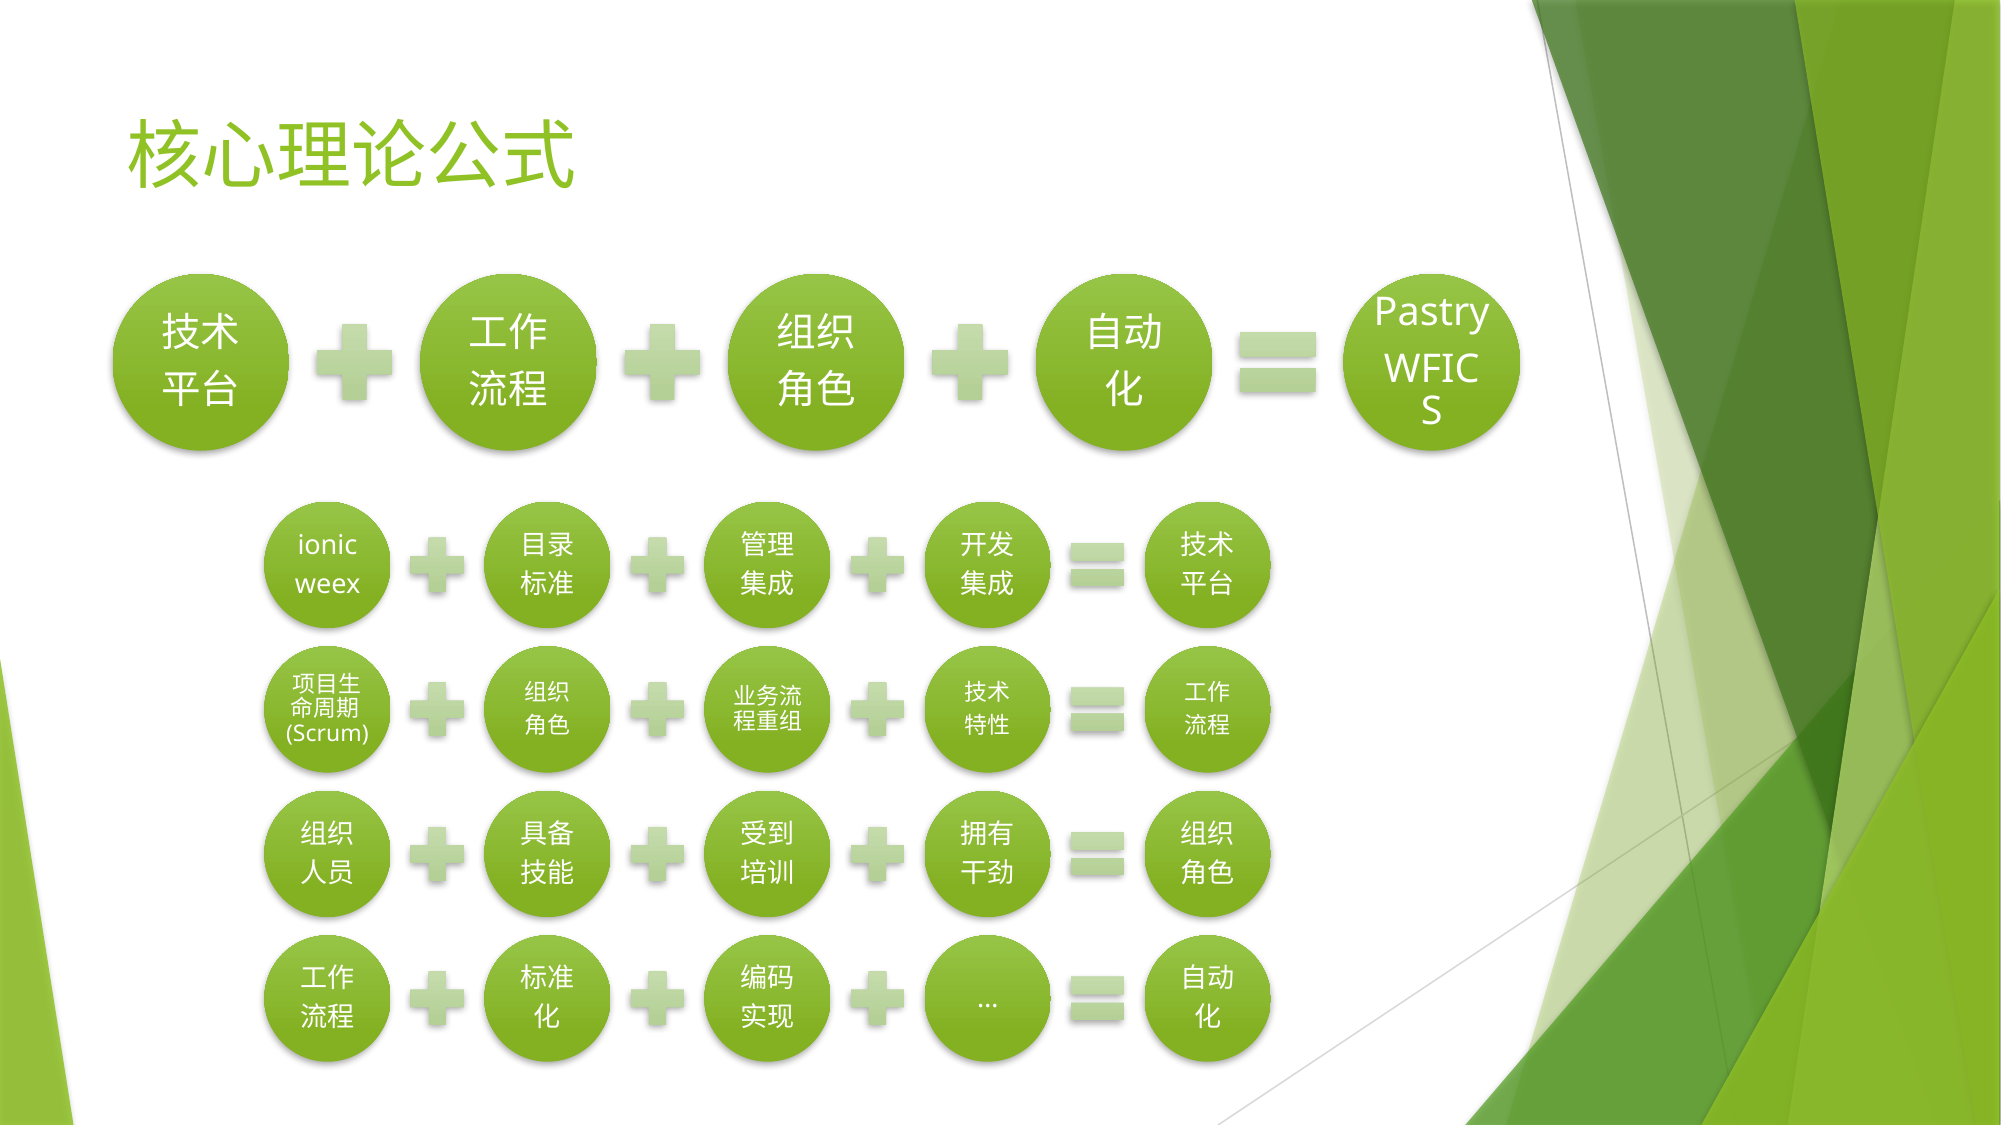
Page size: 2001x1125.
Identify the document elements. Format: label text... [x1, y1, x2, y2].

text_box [250, 934, 1285, 1063]
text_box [250, 790, 1285, 918]
title 核心理论公式 [111, 99, 1522, 269]
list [110, 269, 1522, 456]
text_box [250, 645, 1285, 774]
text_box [250, 501, 1285, 629]
